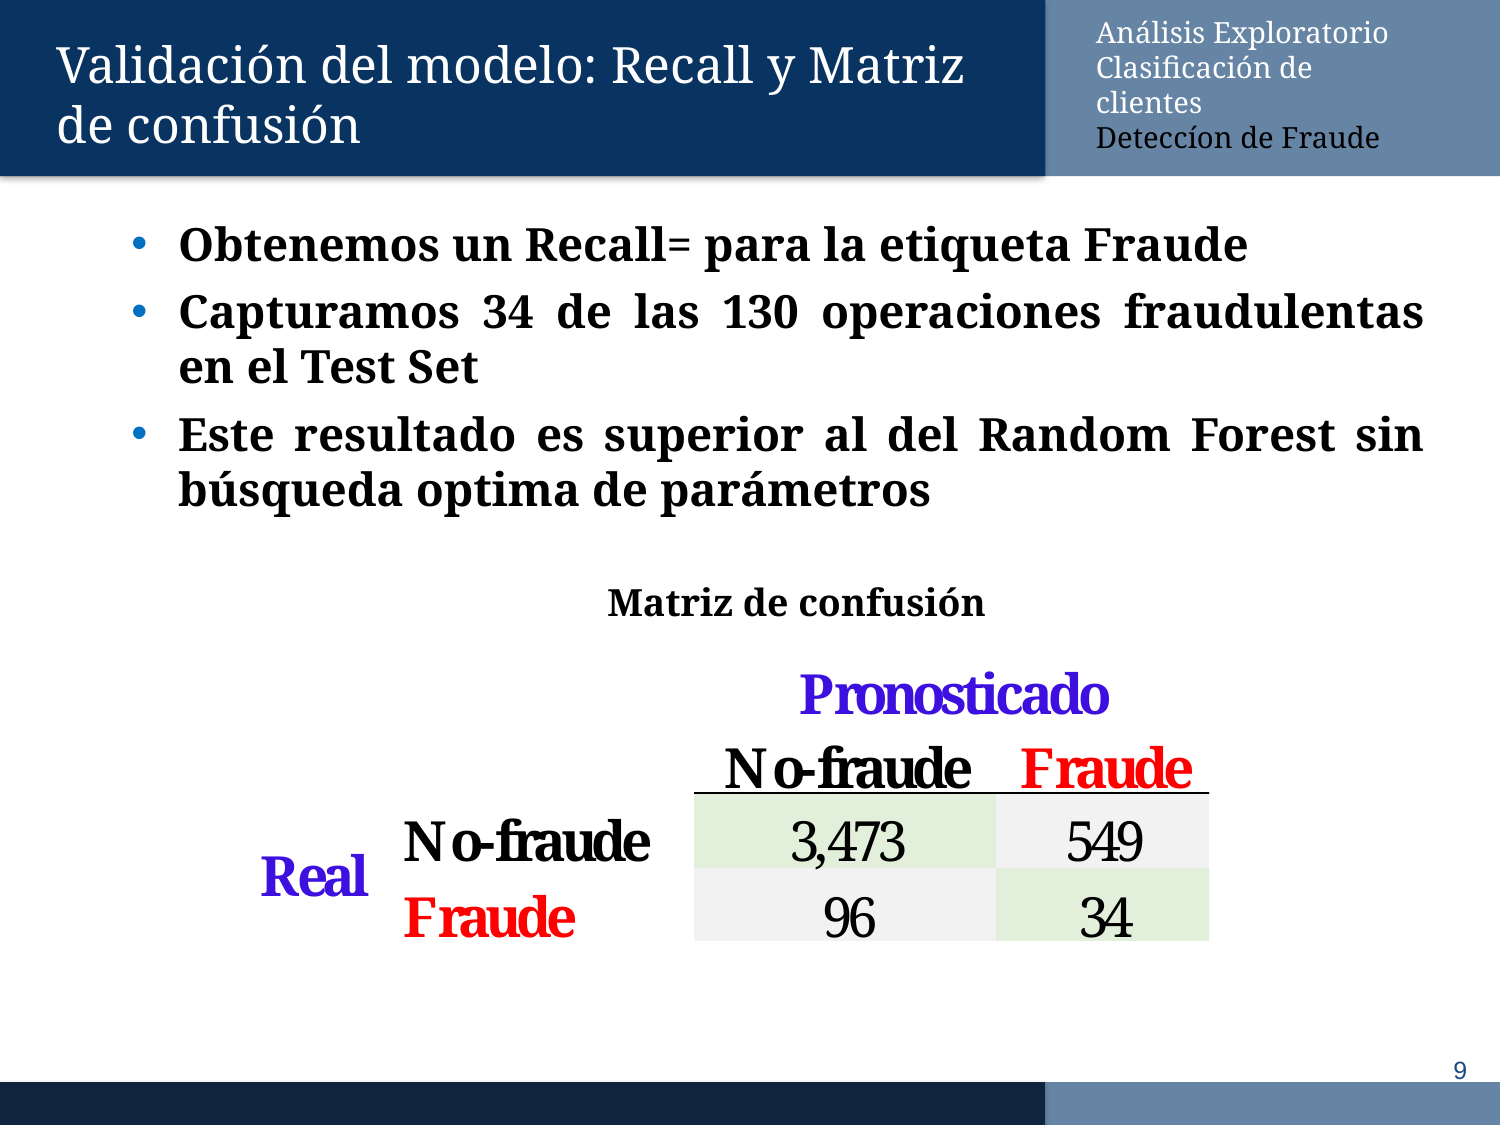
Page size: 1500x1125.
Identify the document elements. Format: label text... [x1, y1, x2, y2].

slide_number 9 [1364, 1039, 1483, 1100]
picture [229, 645, 1212, 944]
title Validación del modelo: Recall y Matriz de confusión [41, 23, 1022, 164]
text_box Matriz de confusión [592, 571, 1001, 632]
text_box Análisis Exploratorio Clasificación de clientes Deteccíon de Fraude [1080, 7, 1419, 164]
